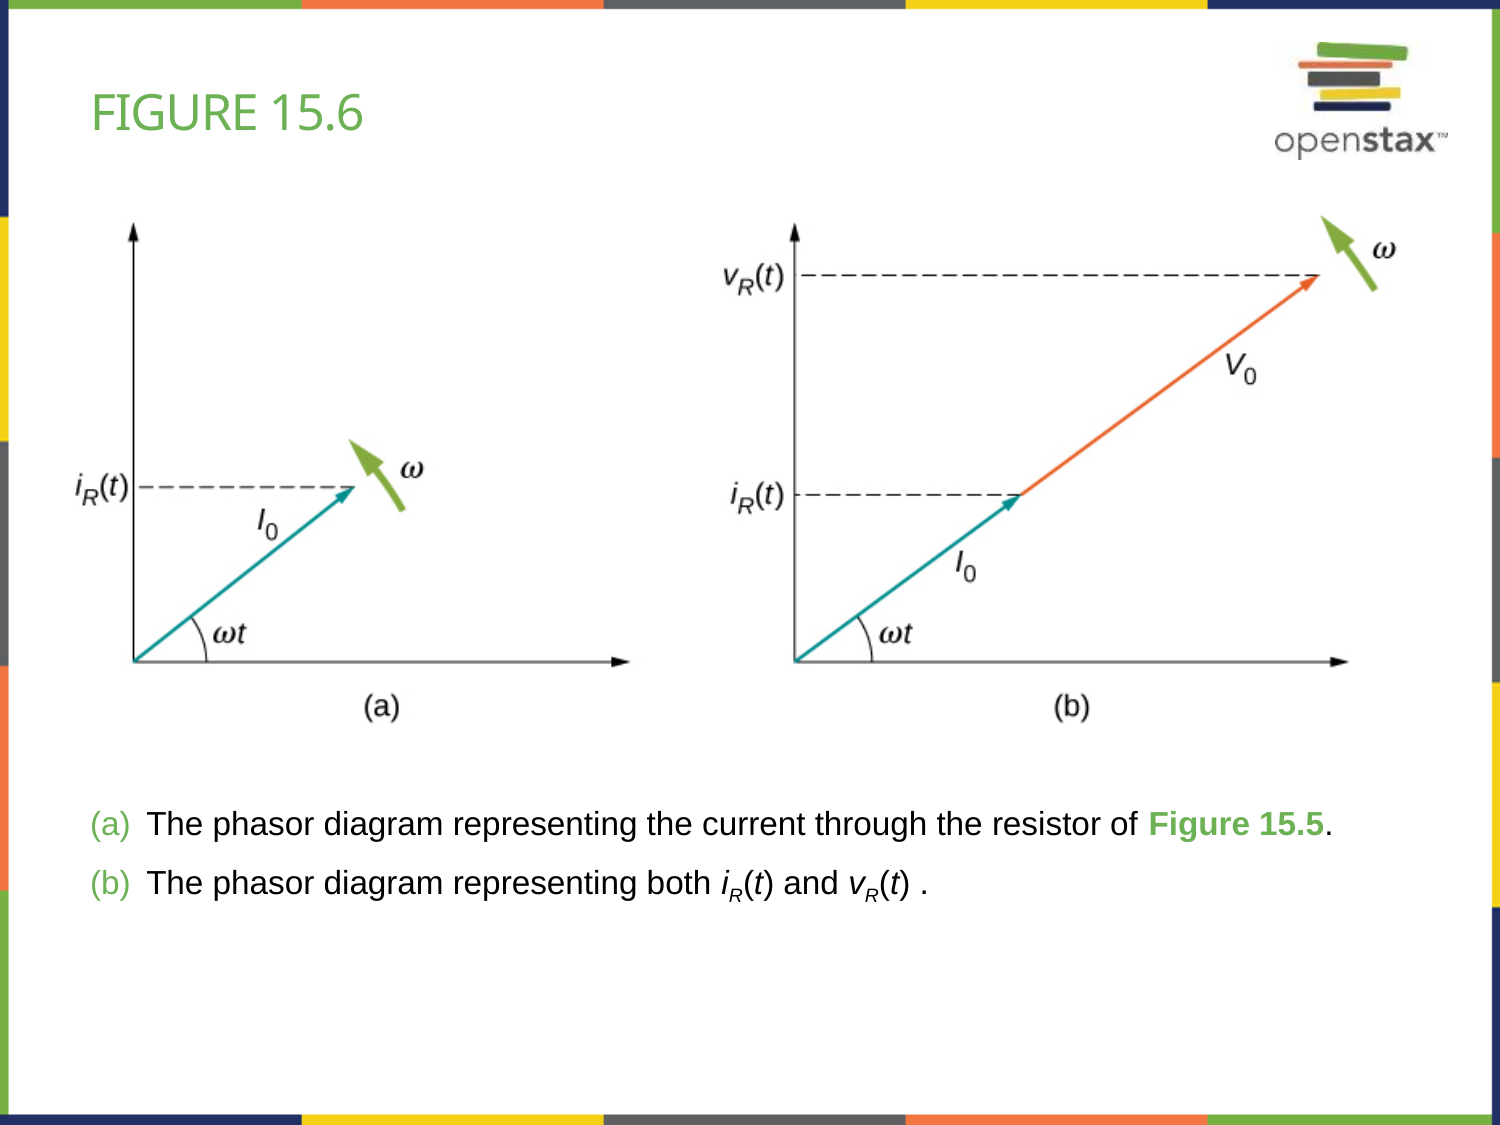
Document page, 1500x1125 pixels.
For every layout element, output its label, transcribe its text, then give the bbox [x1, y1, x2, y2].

picture [0, 0, 1500, 1125]
title Figure 15.6 [75, 39, 1275, 148]
list The phasor diagram representing the current through the resistor of Figure 15.5. The phasor diagram representing both iR(t) and vR(t) . [75, 794, 1398, 986]
